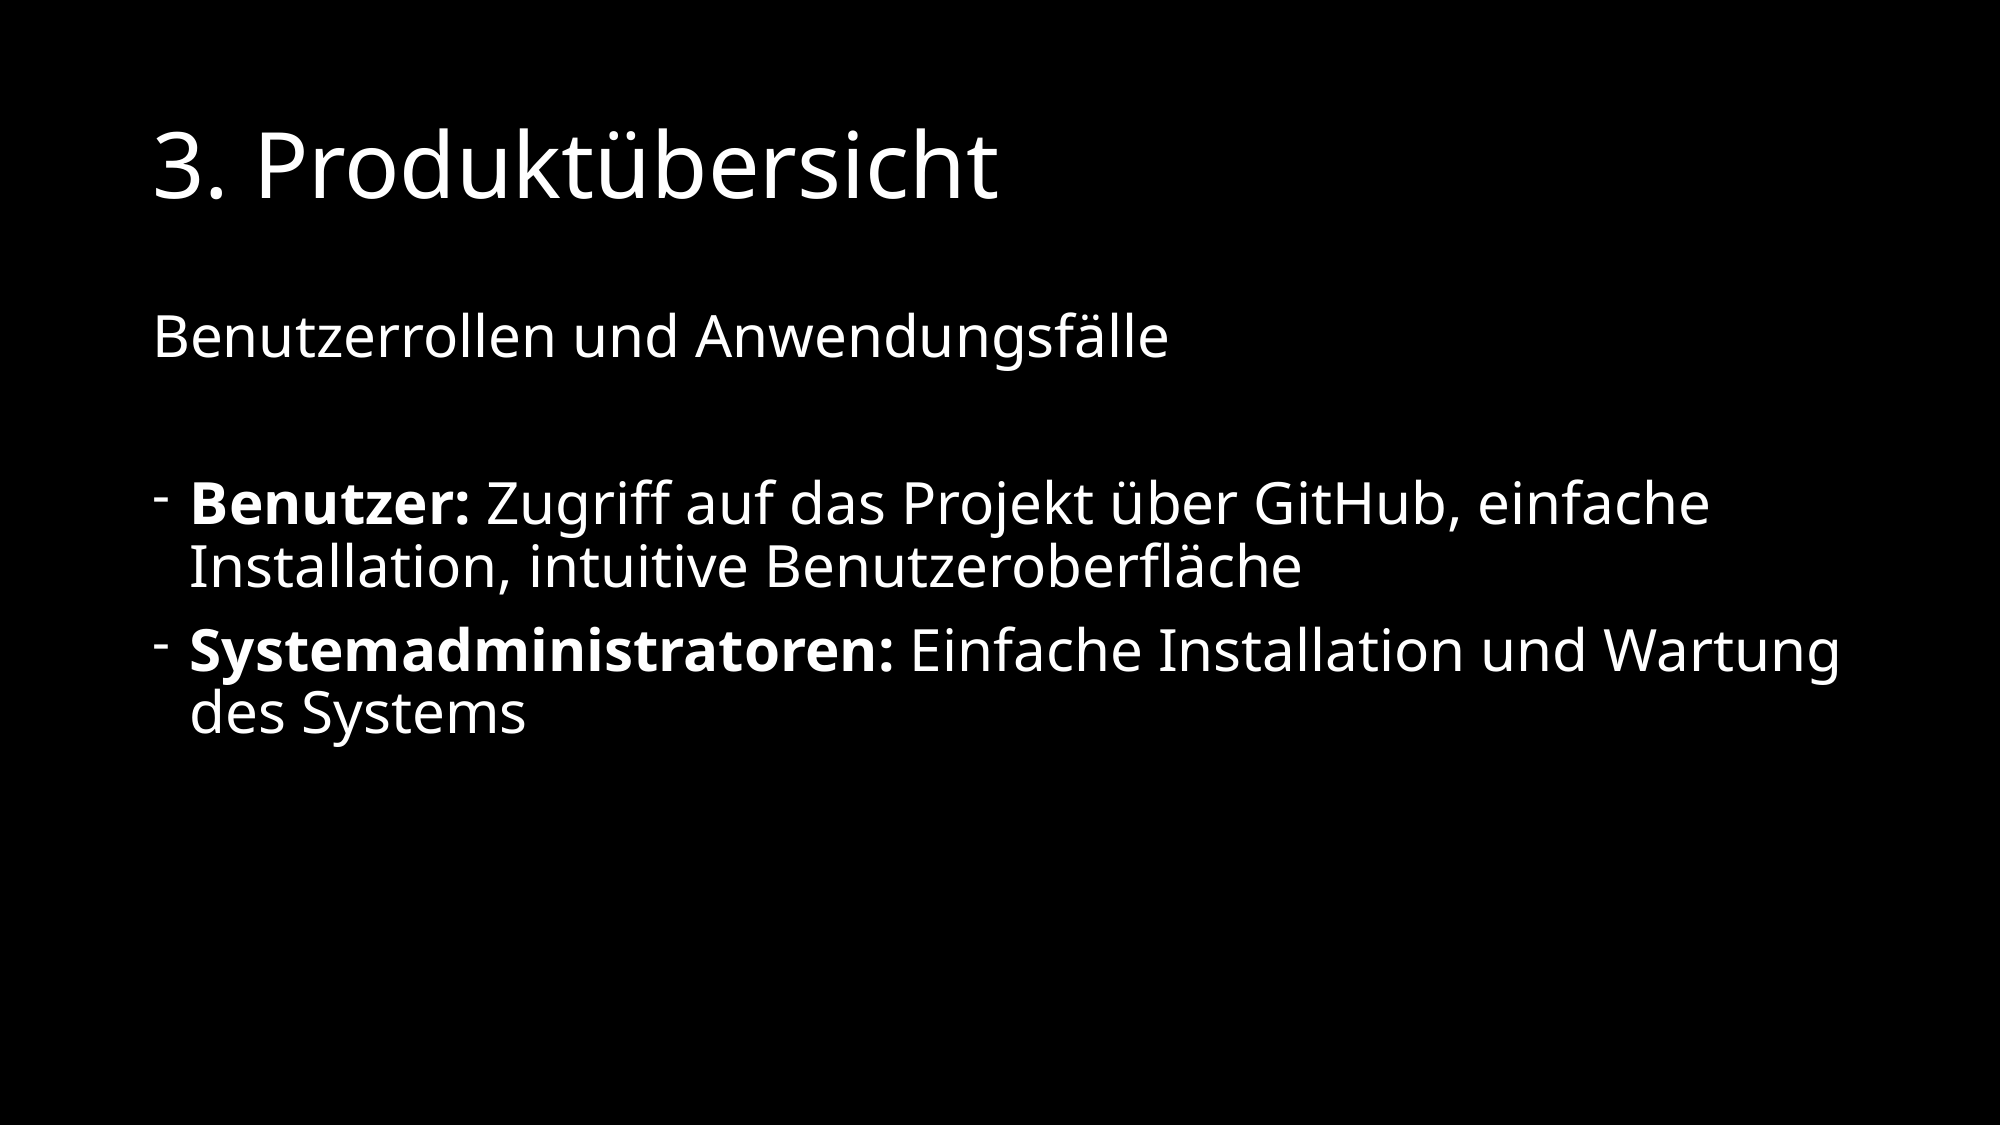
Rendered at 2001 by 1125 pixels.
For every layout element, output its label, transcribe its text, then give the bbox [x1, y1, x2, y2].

title 3. Produktübersicht [137, 59, 1863, 278]
list Benutzerrollen und Anwendungsfälle Benutzer: Zugriff auf das Projekt über GitHub, einfache Installation, intuitive Benutzeroberfläche Systemadministratoren: Einfache Installation und Wartung des Systems [137, 299, 1863, 1014]
